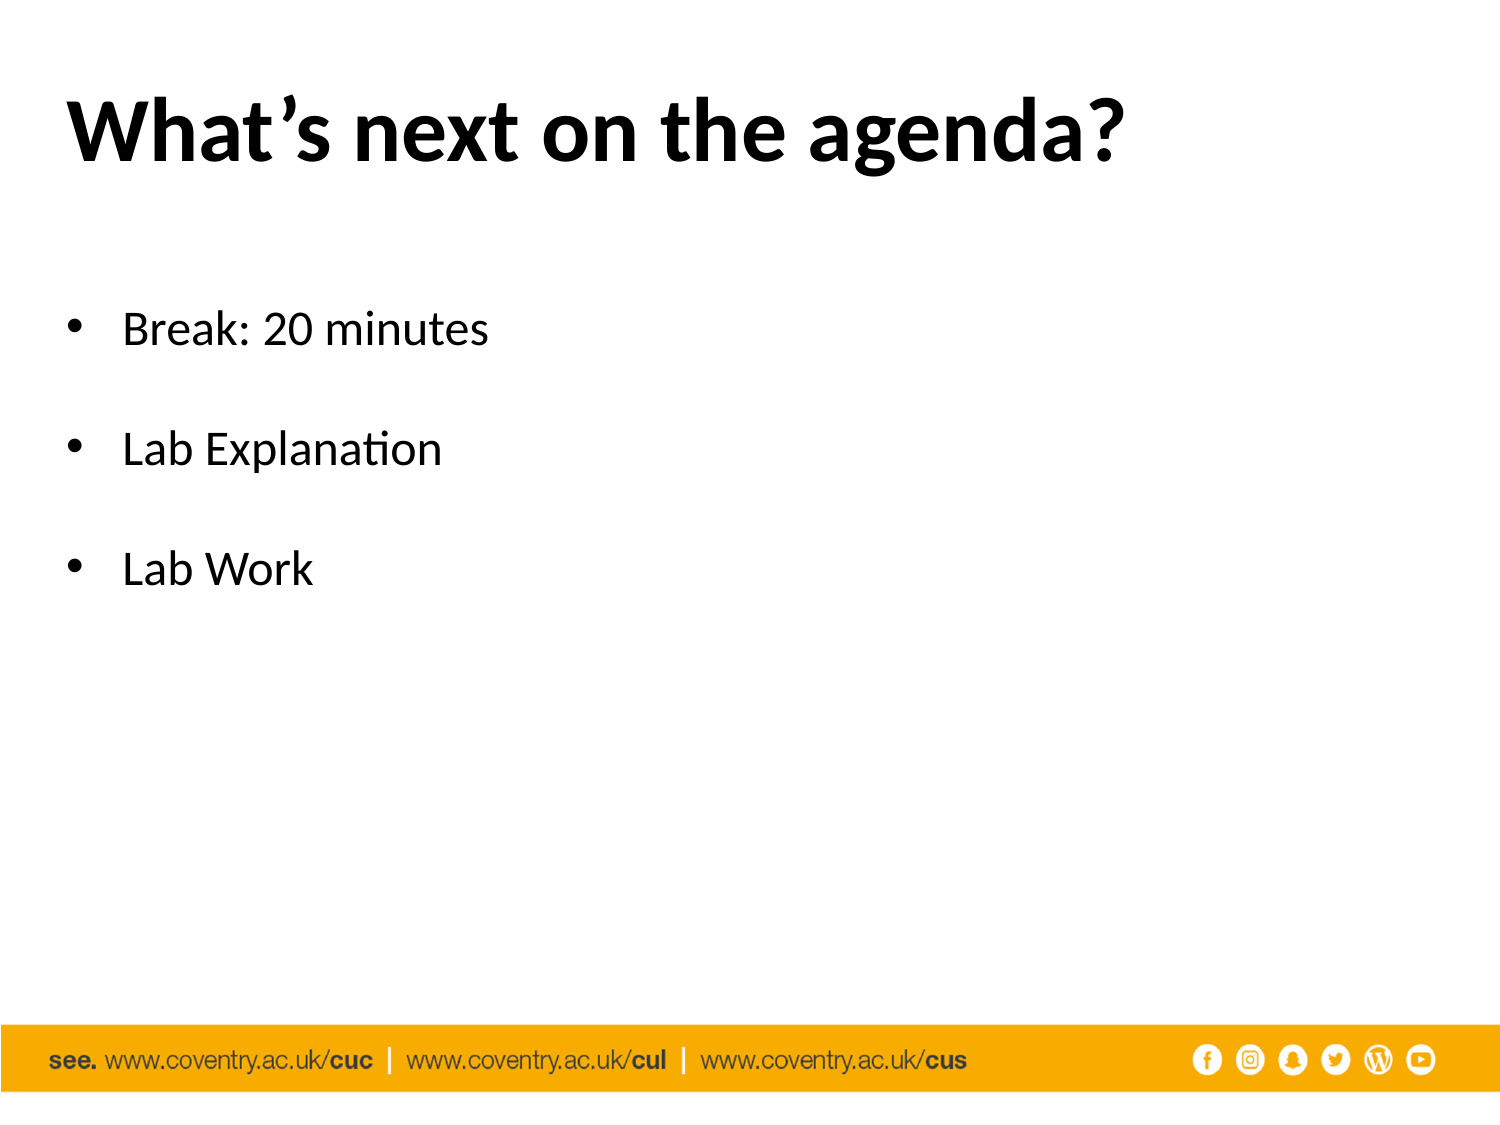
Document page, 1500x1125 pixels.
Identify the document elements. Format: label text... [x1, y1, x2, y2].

title What’s next on the agenda? [66, 69, 1434, 182]
picture [0, 0, 1500, 1122]
list Break: 20 minutes Lab Explanation Lab Work [66, 295, 1451, 962]
